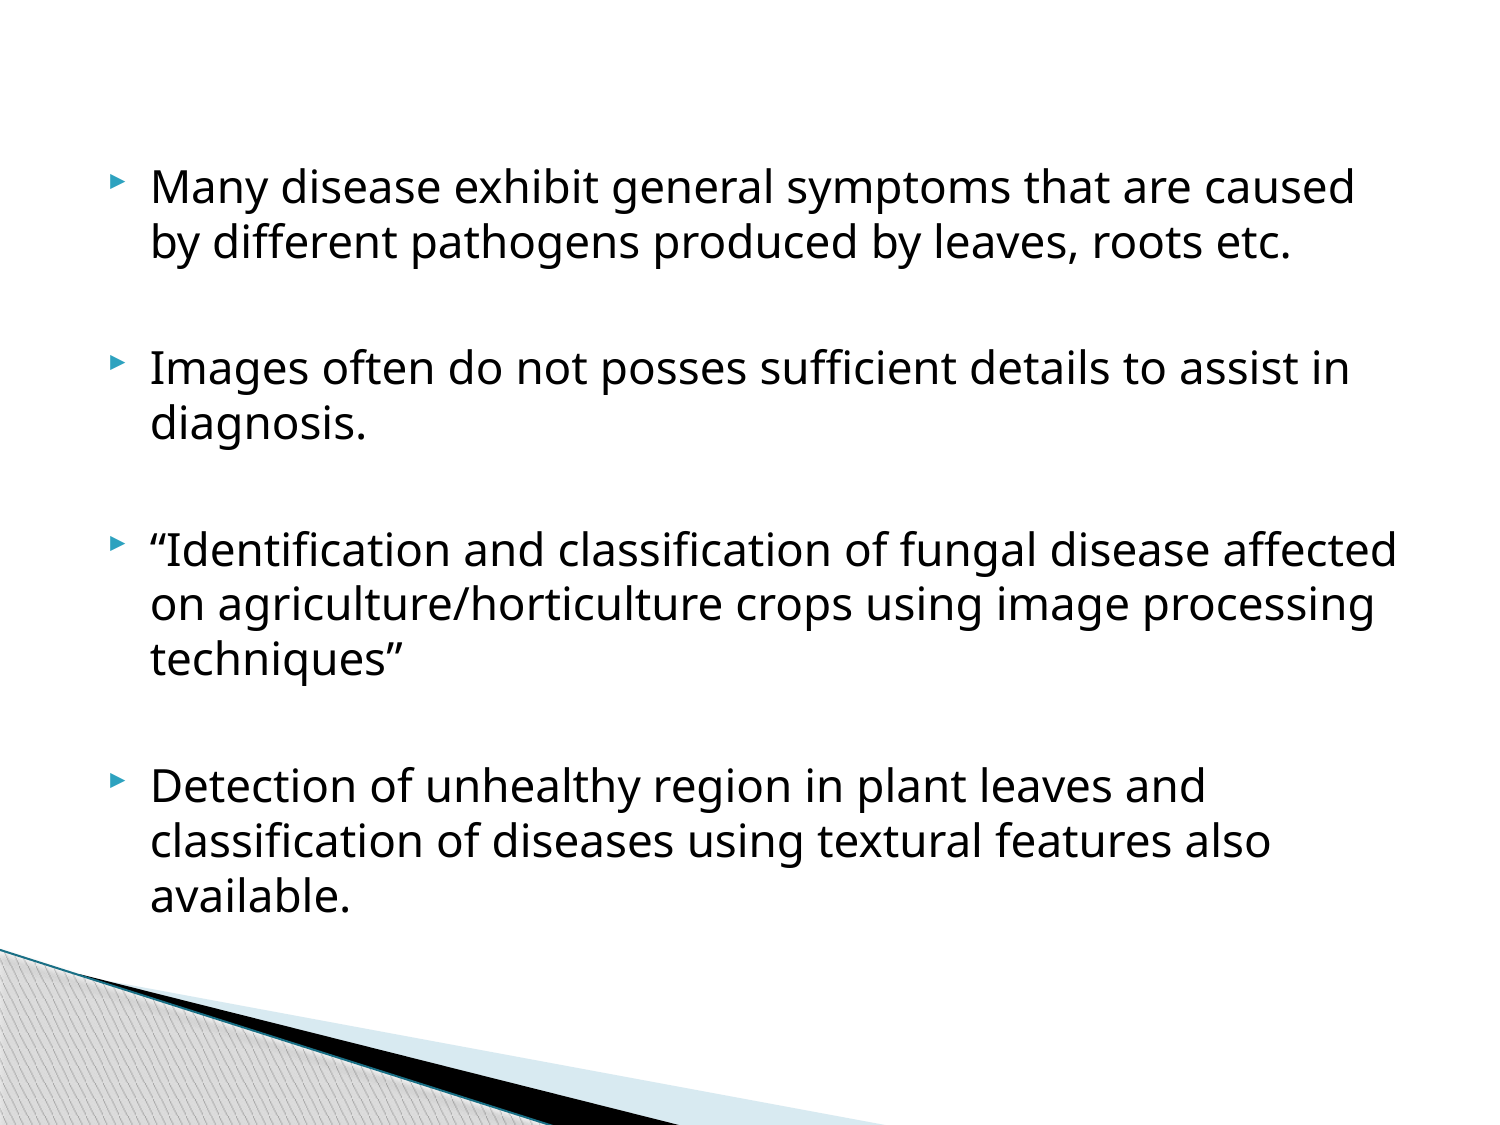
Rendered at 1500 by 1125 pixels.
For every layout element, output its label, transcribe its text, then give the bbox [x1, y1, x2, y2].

list Many disease exhibit general symptoms that are caused by different pathogens produced by leaves, roots etc. Images often do not posses sufficient details to assist in diagnosis. “Identification and classification of fungal disease affected on agriculture/horticulture crops using image processing techniques” Detection of unhealthy region in plant leaves and classification of diseases using textural features also available. [75, 149, 1425, 986]
